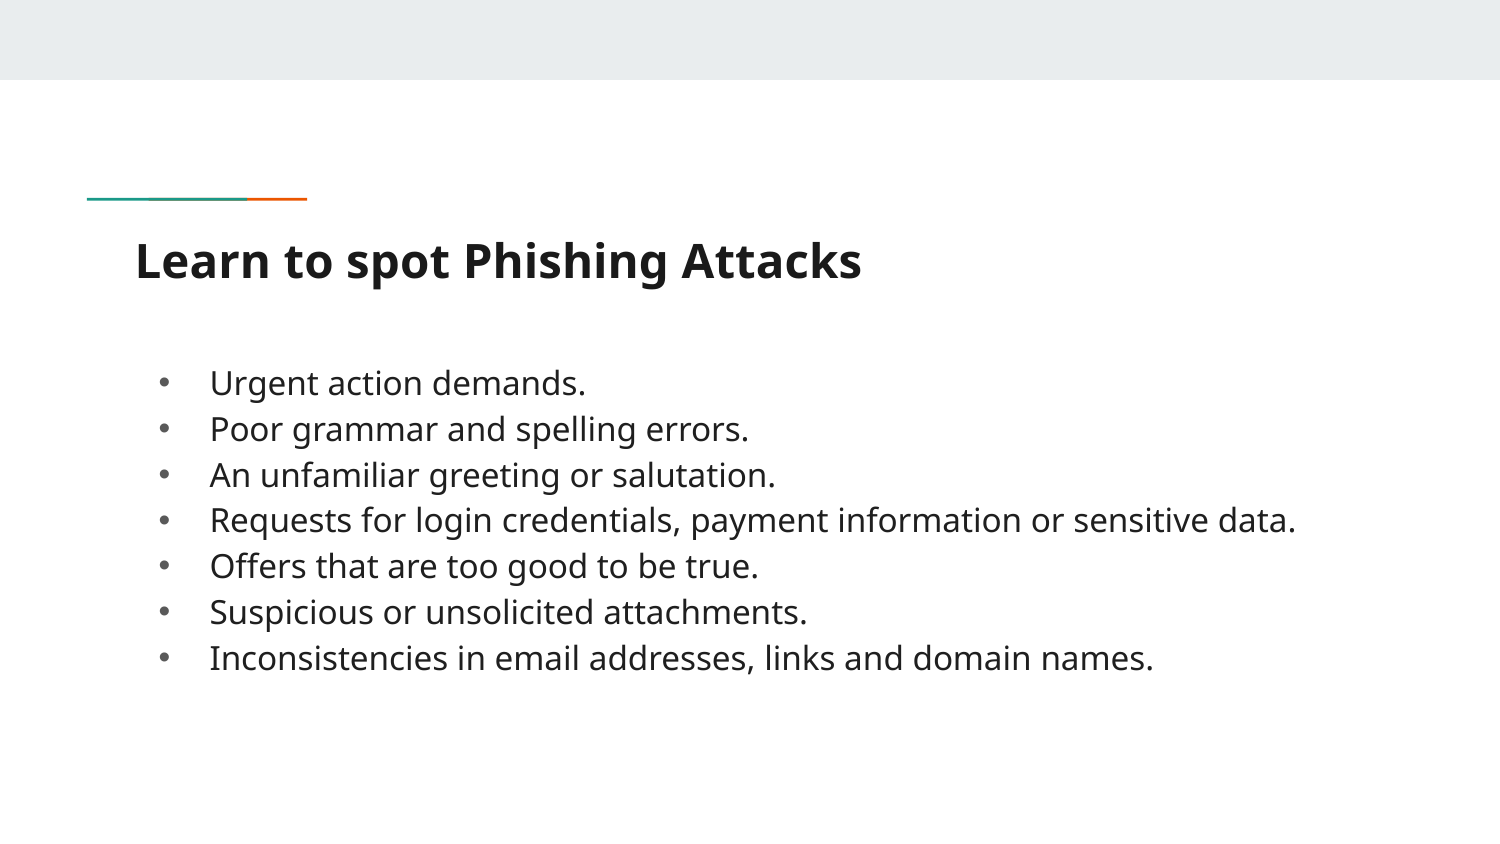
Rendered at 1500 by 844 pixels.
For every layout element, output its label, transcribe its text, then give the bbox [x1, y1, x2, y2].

list Urgent action demands. Poor grammar and spelling errors. An unfamiliar greeting or salutation. Requests for login credentials, payment information or sensitive data. Offers that are too good to be true. Suspicious or unsolicited attachments. Inconsistencies in email addresses, links and domain names. [119, 341, 1381, 712]
title Learn to spot Phishing Attacks [119, 216, 1381, 305]
